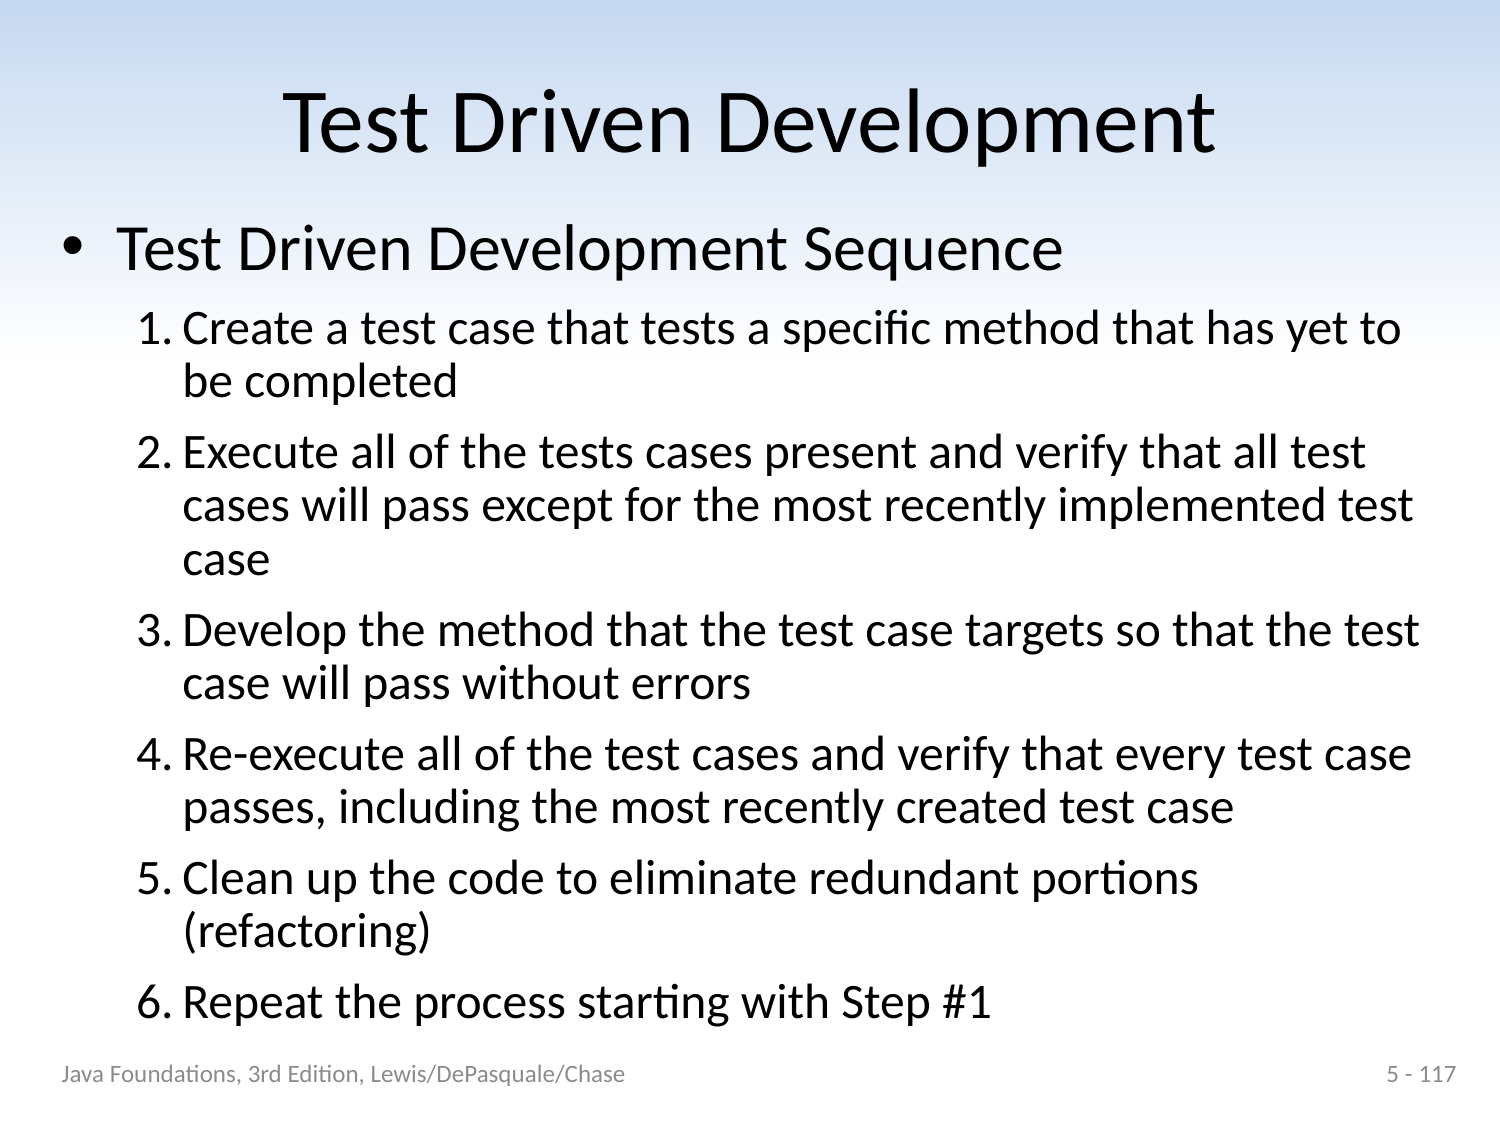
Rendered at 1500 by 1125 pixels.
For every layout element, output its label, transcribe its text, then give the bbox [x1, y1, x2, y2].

footer Java Foundations, 3rd Edition, Lewis/DePasquale/Chase [46, 1042, 1121, 1103]
title Test Driven Development [28, 45, 1473, 186]
list Test Driven Development Sequence Create a test case that tests a specific method that has yet to be completed Execute all of the tests cases present and verify that all test cases will pass except for the most recently implemented test case Develop the method that the test case targets so that the test case will pass without errors Re-execute all of the test cases and verify that every test case passes, including the most recently created test case Clean up the code to eliminate redundant portions (refactoring) Repeat the process starting with Step #1 [46, 205, 1473, 1043]
slide_number 5 - 117 [1121, 1042, 1472, 1103]
